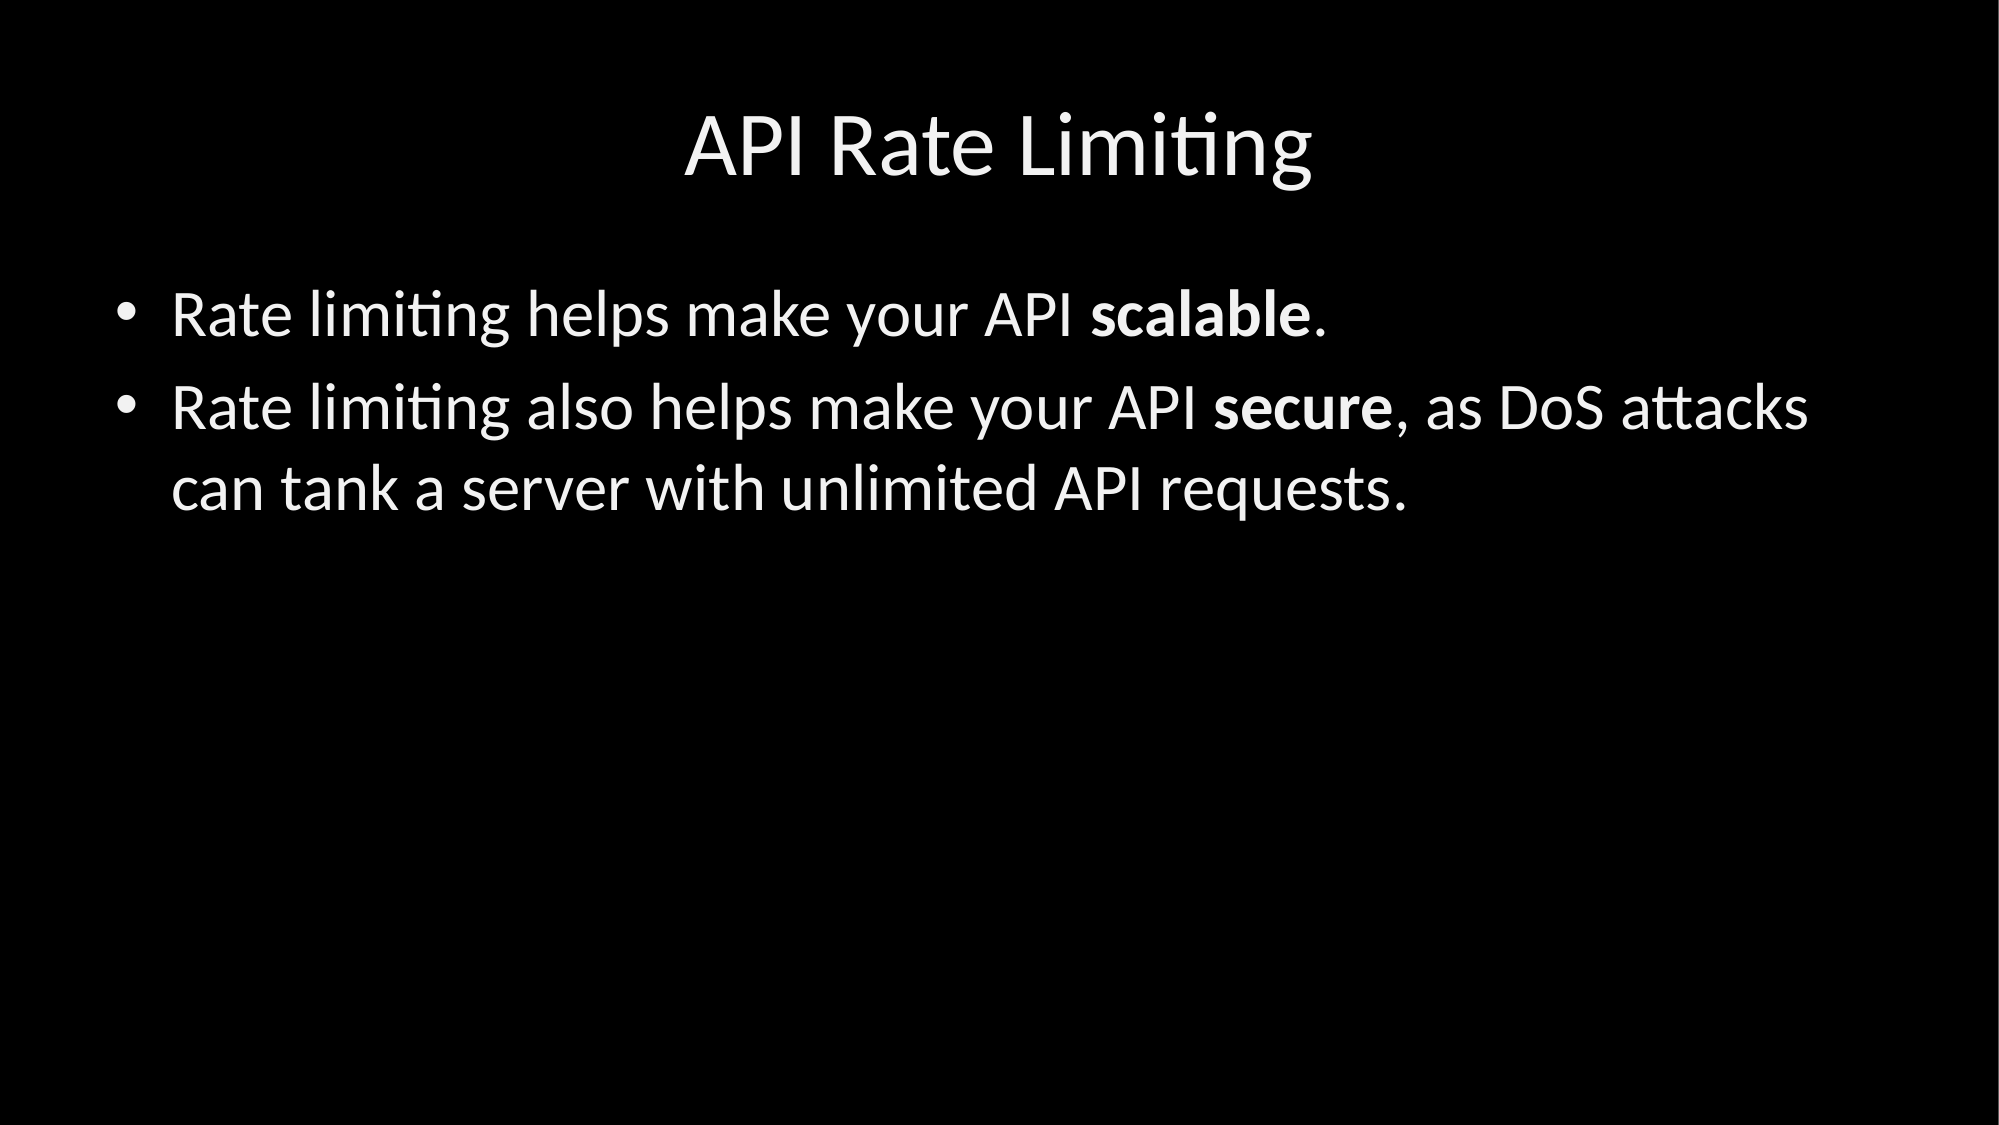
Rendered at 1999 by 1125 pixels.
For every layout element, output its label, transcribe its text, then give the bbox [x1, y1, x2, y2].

title API Rate Limiting [99, 45, 1899, 233]
list Rate limiting helps make your API scalable. Rate limiting also helps make your API secure, as DoS attacks can tank a server with unlimited API requests. [99, 262, 1899, 1005]
